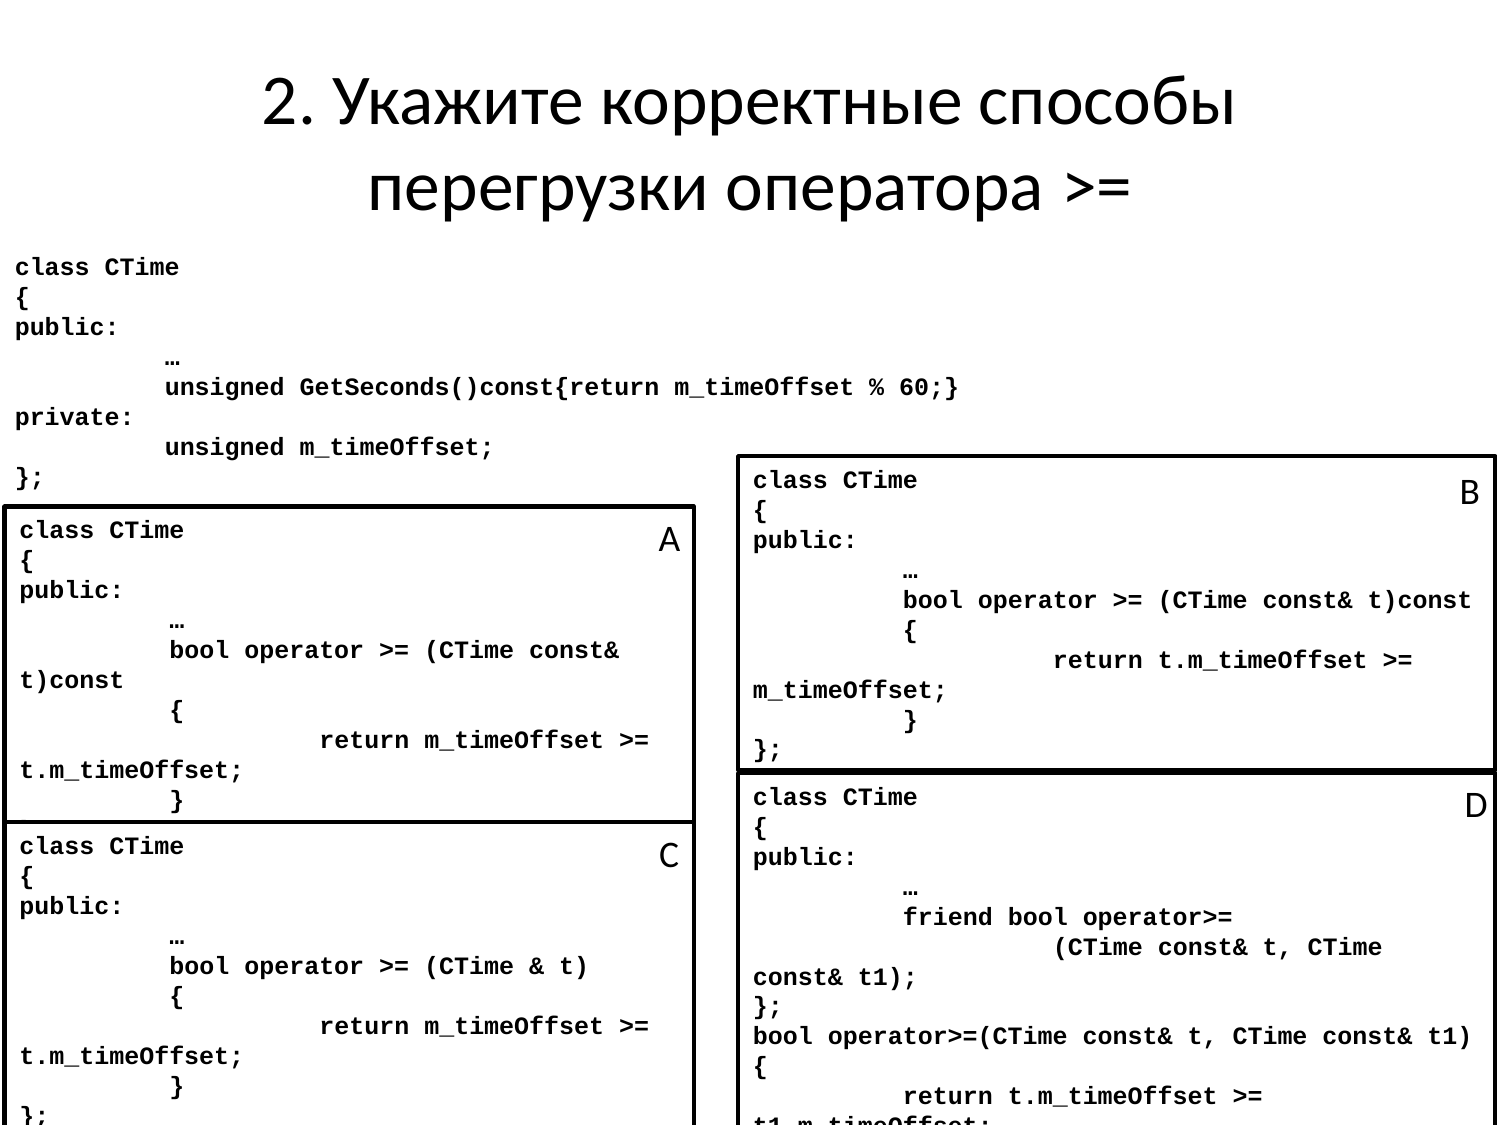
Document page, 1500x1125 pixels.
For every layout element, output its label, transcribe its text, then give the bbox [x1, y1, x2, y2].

text_box class CTime { public: … friend bool operator>= (CTime const& t, CTime const& t1); }; bool operator>=(CTime const& t, CTime const& t1) { return t.m_timeOffset >= t1.m_timeOffset; } [736, 771, 1497, 1125]
text_box C [643, 822, 694, 882]
text_box class CTime { public: … bool operator >= (CTime & t) { return m_timeOffset >= t.m_timeOffset; } }; [2, 820, 696, 1125]
text_box class CTime { public: … bool operator >= (CTime const& t)const { return m_timeOffset >= t.m_timeOffset; } }; [2, 504, 696, 820]
text_box class CTime { public: … bool operator >= (CTime const& t)const { return t.m_timeOffset >= m_timeOffset; } }; [736, 454, 1497, 771]
title 2. Укажите корректные способы перегрузки оператора >= [75, 45, 1425, 233]
text_box class CTime { public: … unsigned GetSeconds()const{return m_timeOffset % 60;} private: unsigned m_timeOffset; }; [0, 243, 1388, 498]
text_box B [1444, 459, 1495, 519]
text_box A [643, 506, 694, 567]
text_box D [1449, 773, 1500, 833]
